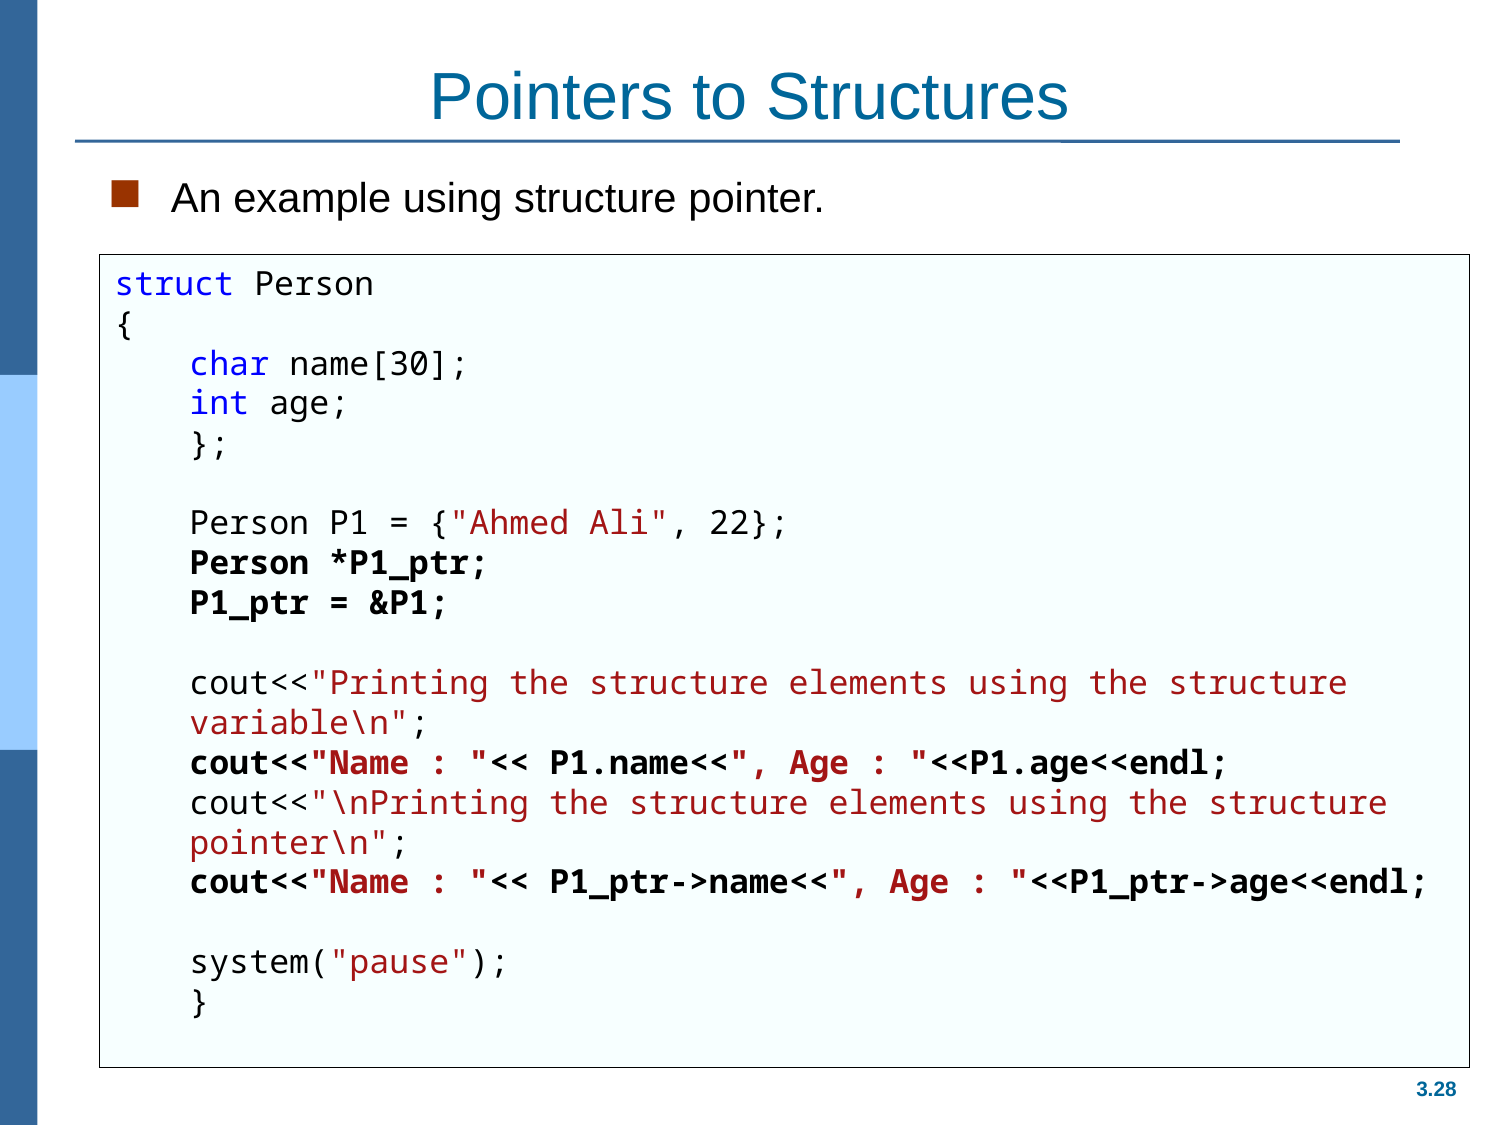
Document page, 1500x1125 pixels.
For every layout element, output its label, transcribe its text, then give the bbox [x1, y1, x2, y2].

title Pointers to Structures [75, 45, 1425, 141]
text_box struct Person { char name[30]; int age; }; Person P1 = {"Ahmed Ali", 22}; Person *P1_ptr; P1_ptr = &P1; cout<<"Printing the structure elements using the structure variable\n"; cout<<"Name : "<< P1.name<<", Age : "<<P1.age<<endl; cout<<"\nPrinting the structure elements using the structure pointer\n"; cout<<"Name : "<< P1_ptr->name<<", Age : "<<P1_ptr->age<<endl; system("pause"); } [99, 254, 1470, 1068]
list An example using structure pointer. [99, 163, 1470, 232]
